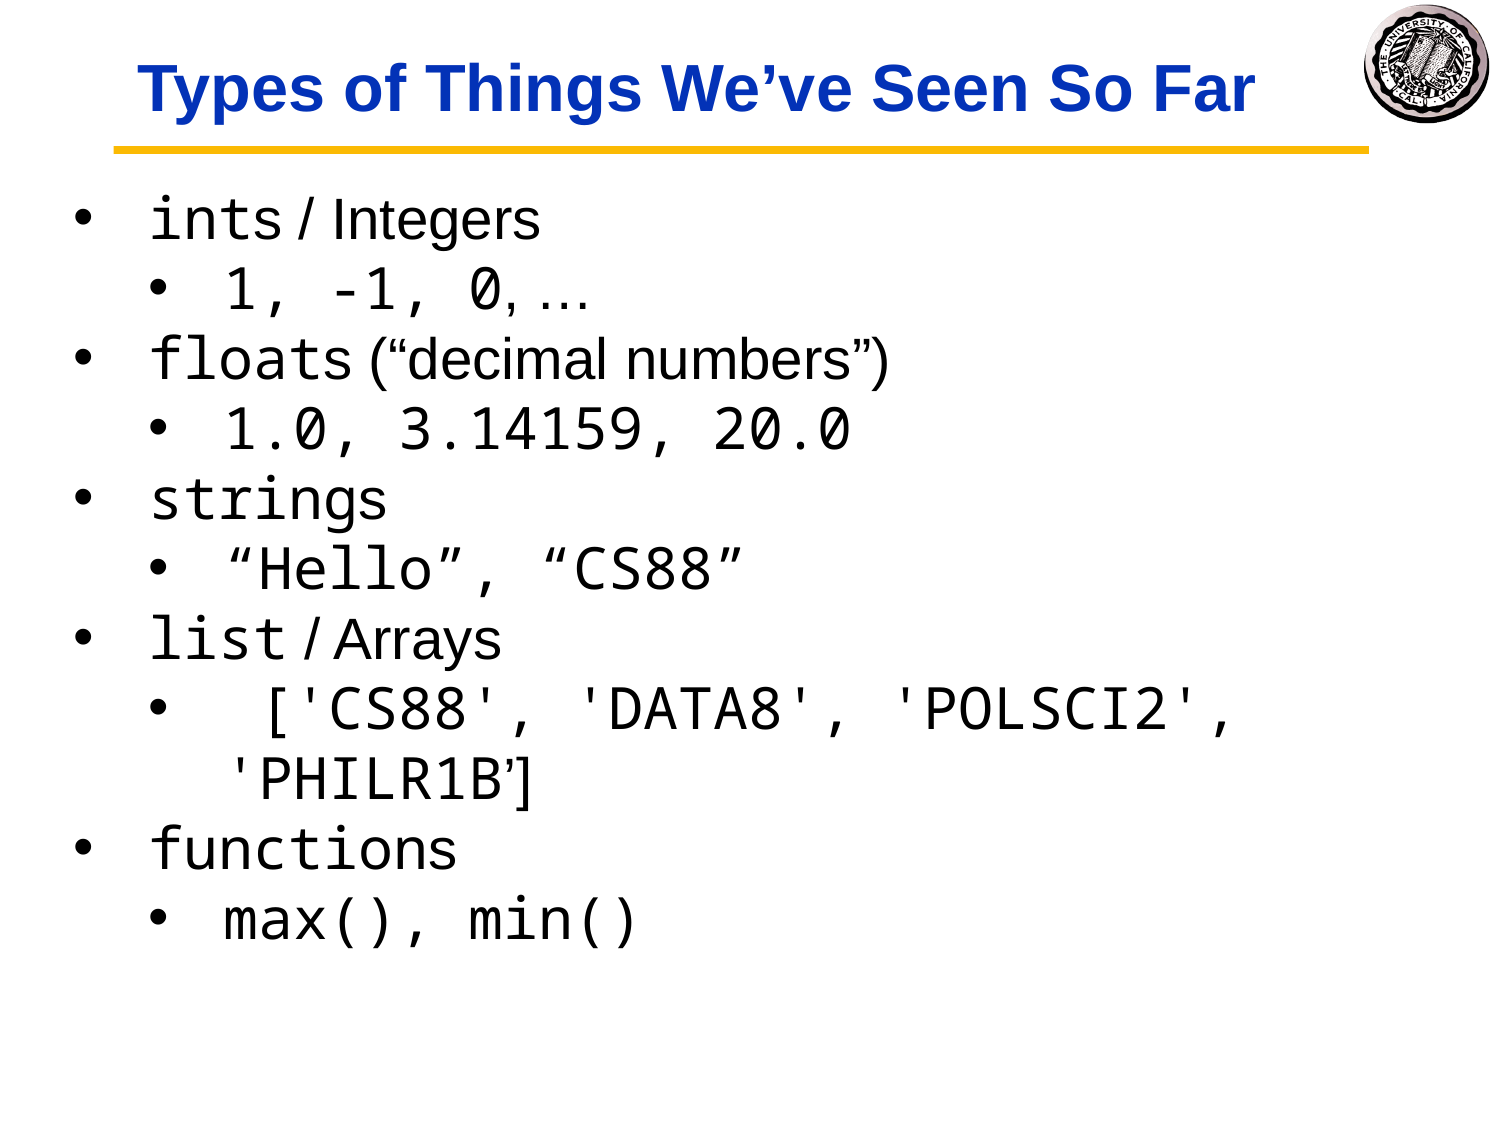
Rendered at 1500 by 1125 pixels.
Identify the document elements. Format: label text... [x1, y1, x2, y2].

picture [1350, 0, 1500, 127]
text_box ints / Integers 1, -1, 0, … floats (“decimal numbers”) 1.0, 3.14159, 20.0 strings “Hello”, “CS88” list / Arrays ['CS88', 'DATA8', 'POLSCI2', 'PHILR1B’] functions max(), min() [58, 173, 1440, 959]
text_box Types of Things We’ve Seen So Far [122, 29, 1386, 151]
